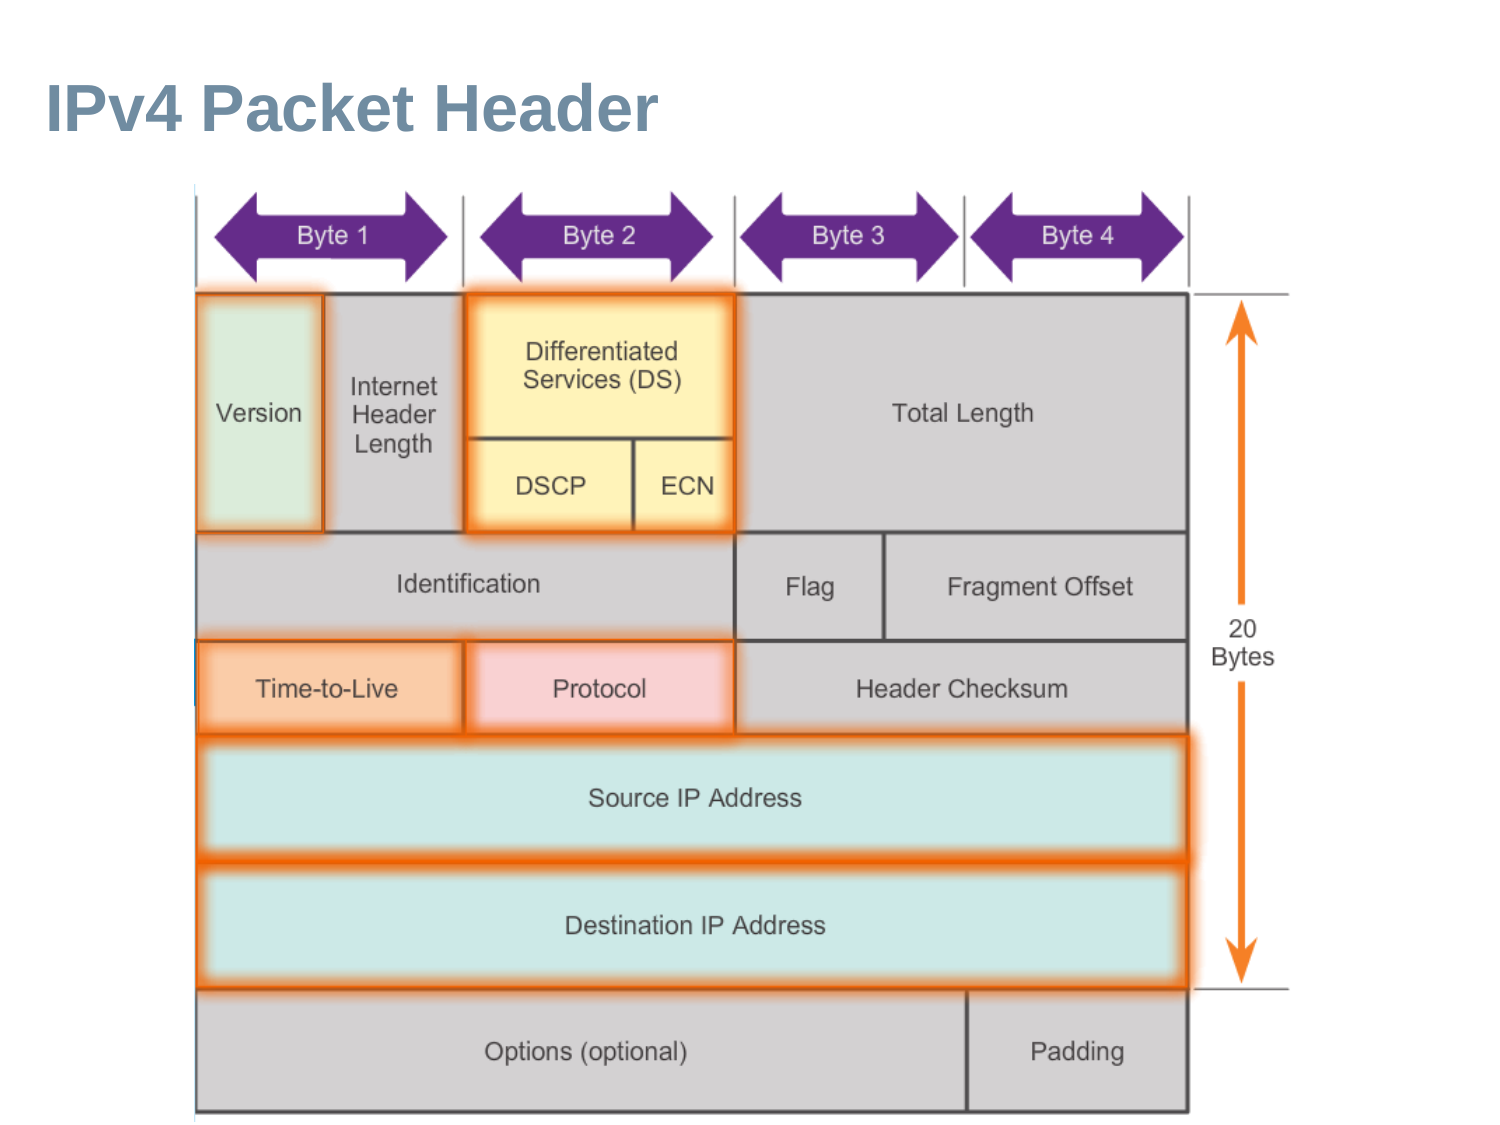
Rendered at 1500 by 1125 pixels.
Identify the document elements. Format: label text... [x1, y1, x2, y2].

title IPv4 Packet Header [31, 15, 1471, 153]
picture [193, 183, 1305, 1122]
